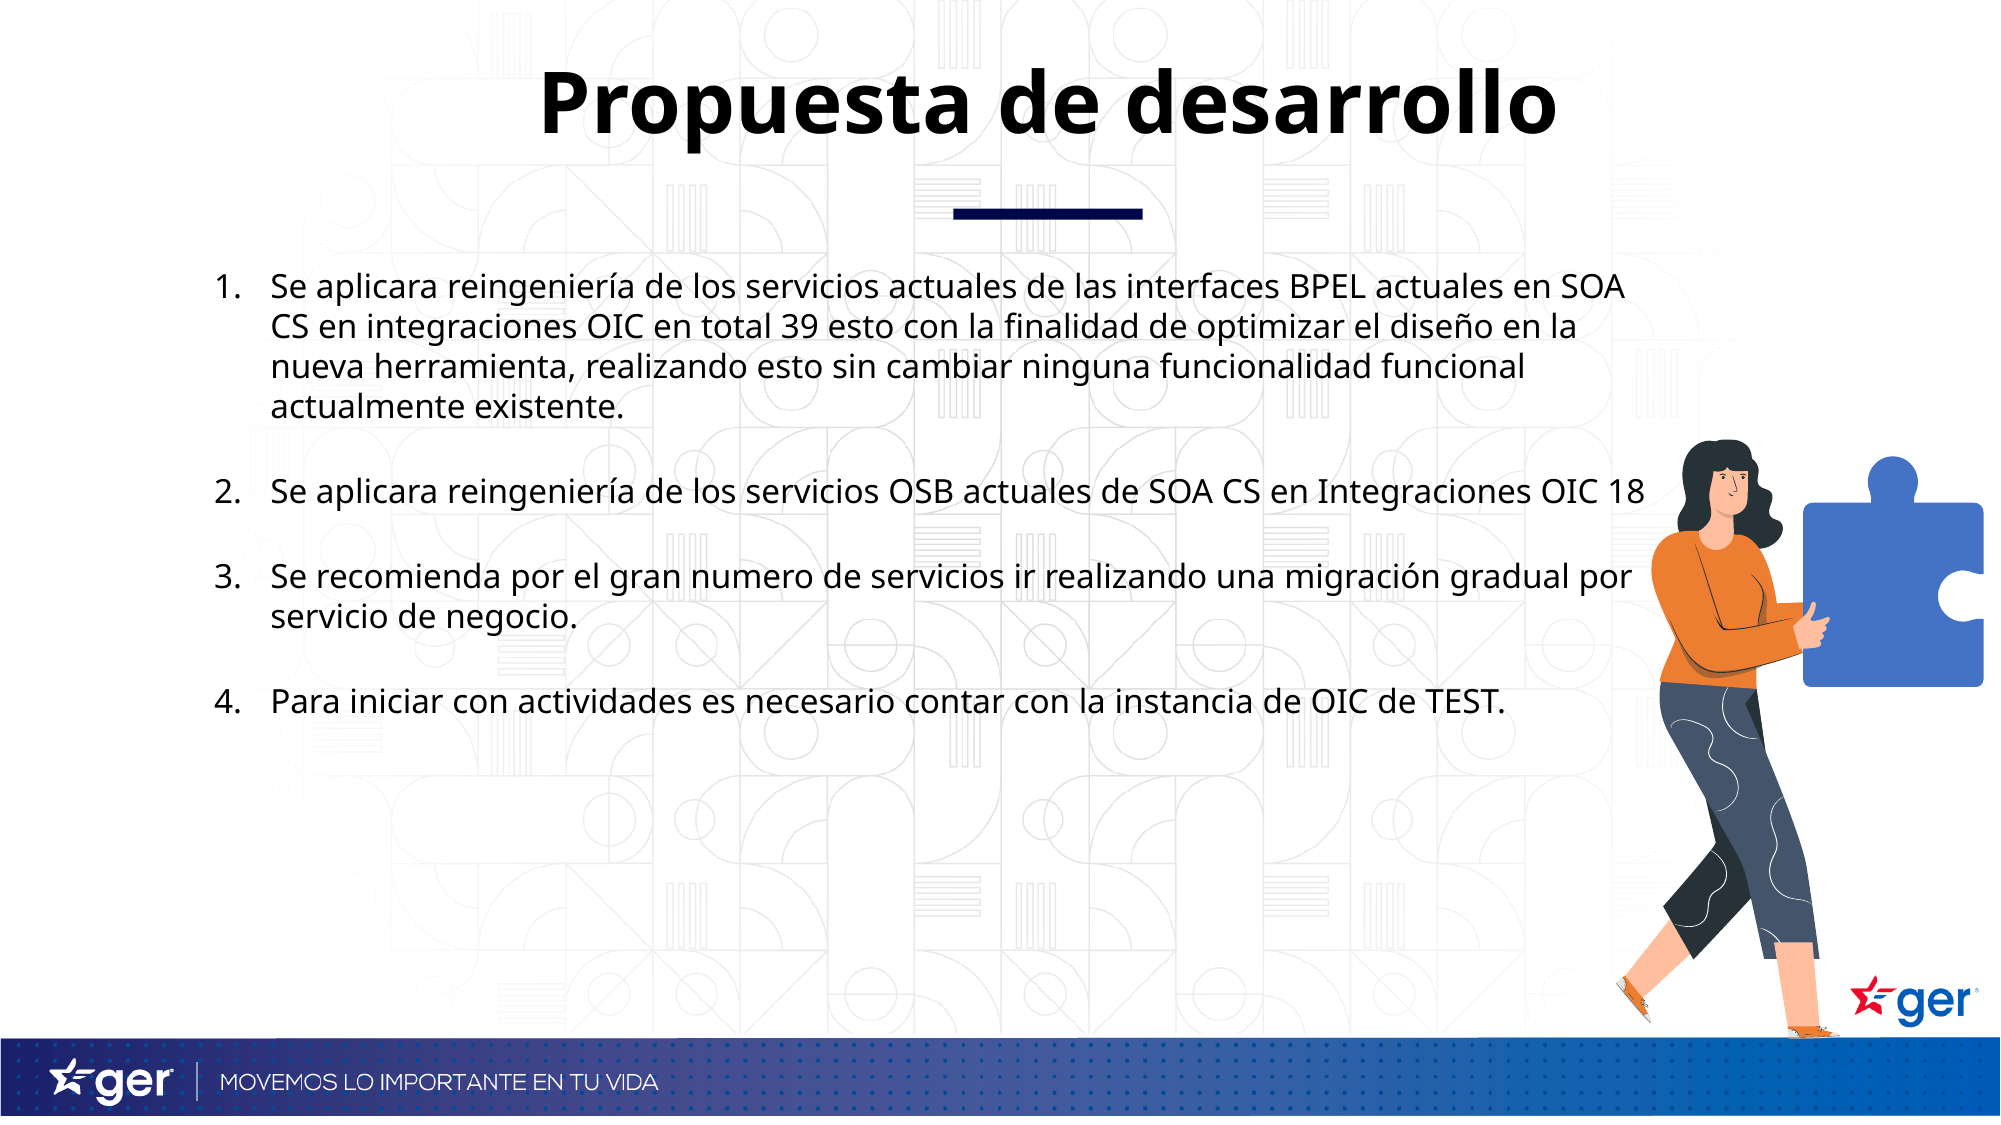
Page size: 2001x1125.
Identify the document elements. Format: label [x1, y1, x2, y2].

text_box [1615, 439, 1984, 1039]
picture [0, 0, 2000, 1116]
